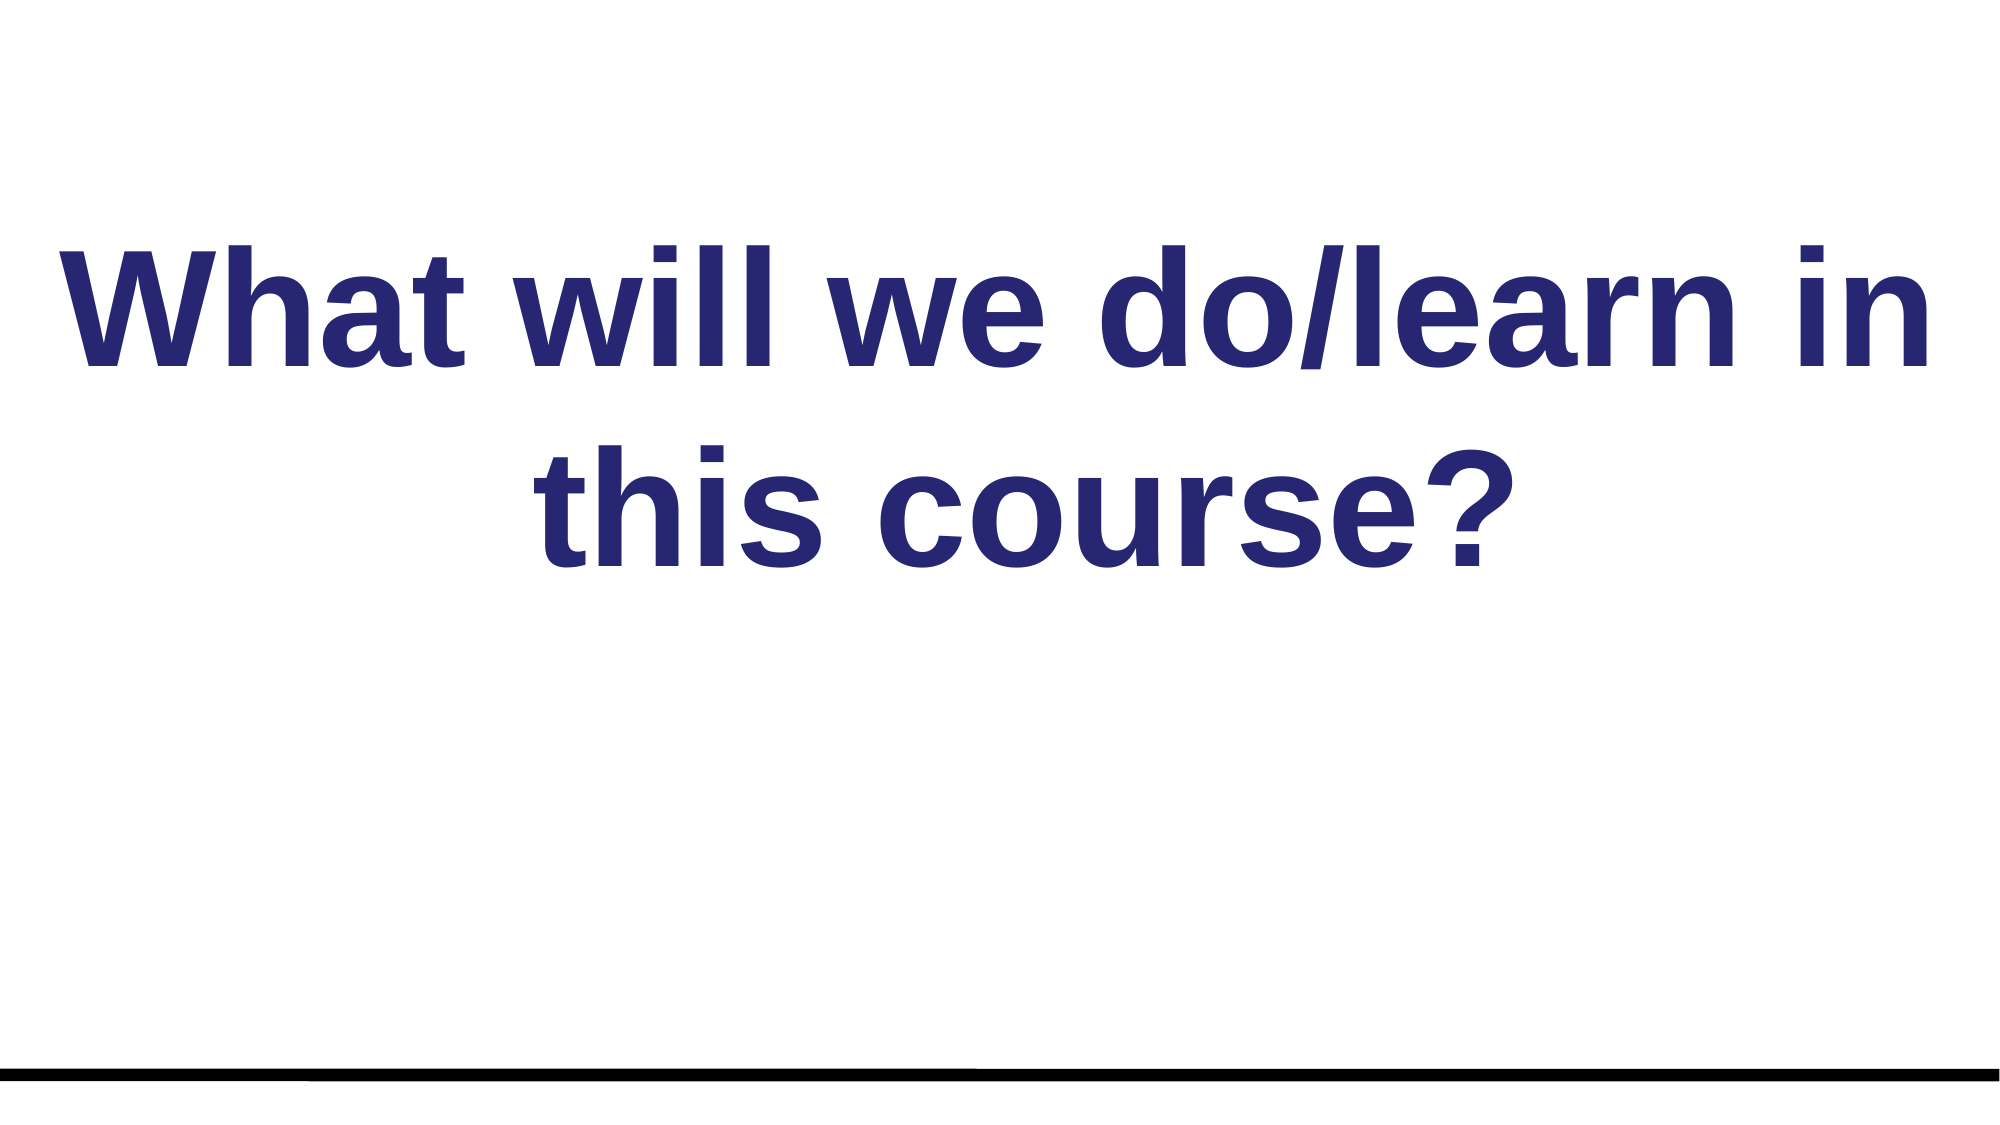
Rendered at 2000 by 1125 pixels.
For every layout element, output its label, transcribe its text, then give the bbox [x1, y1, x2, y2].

list What will we do/learn in this course? [0, 191, 2000, 1068]
